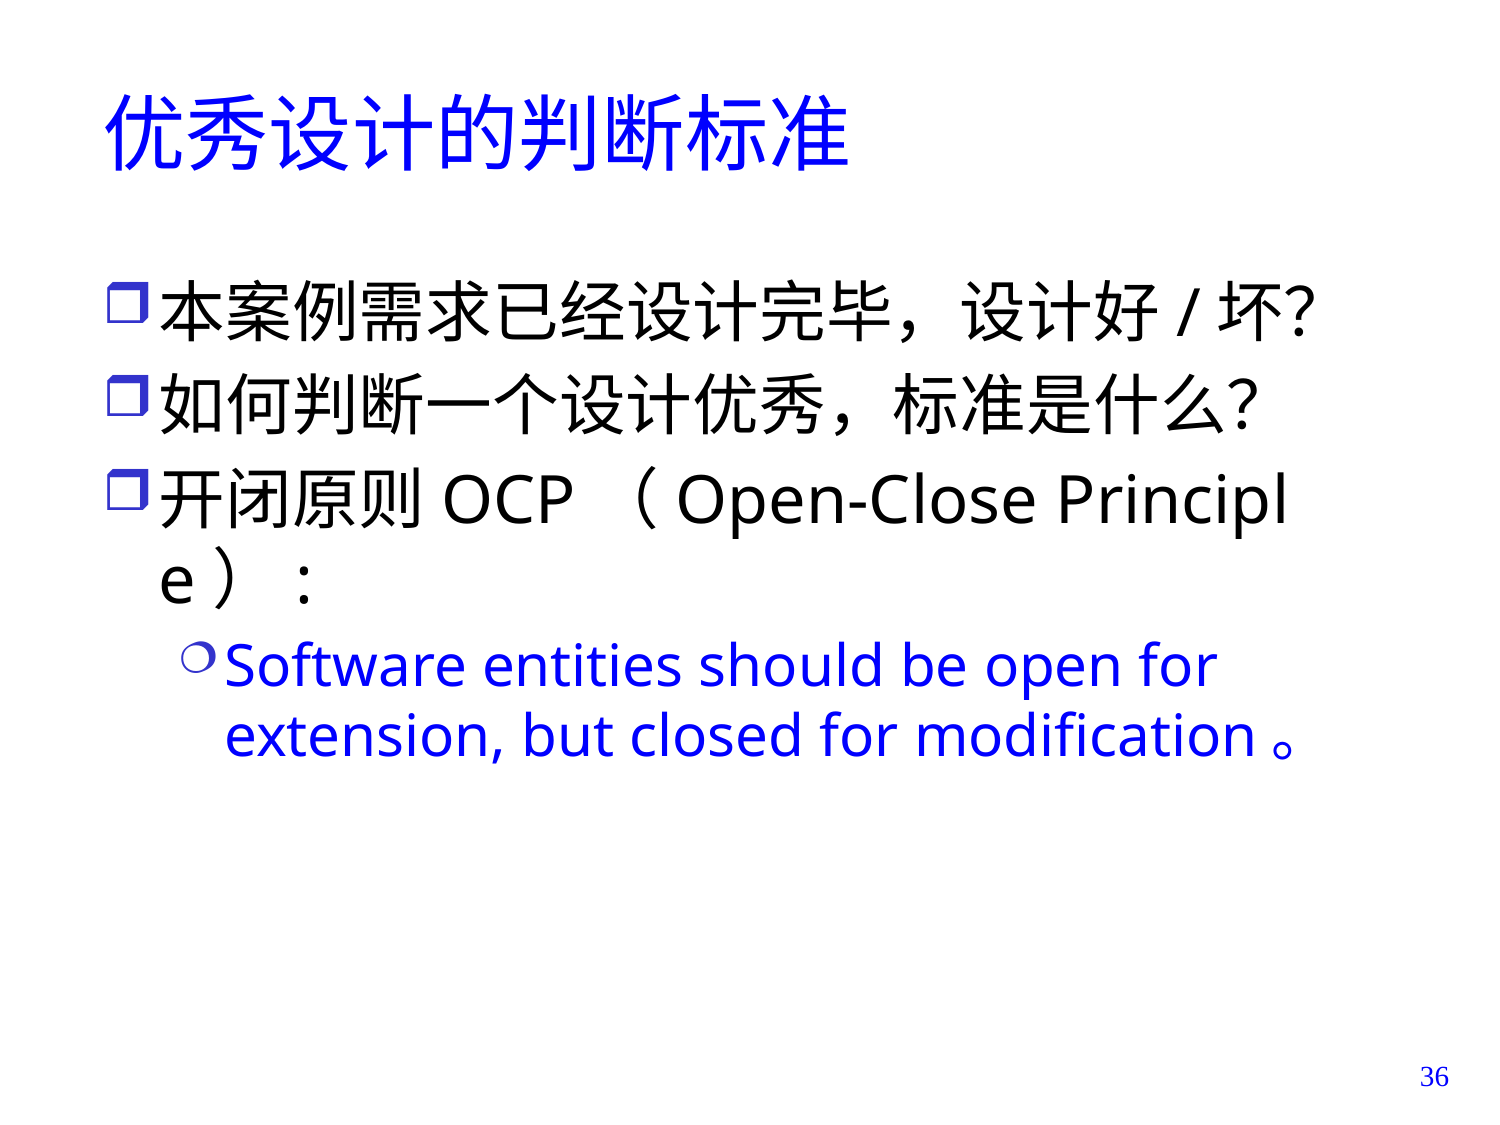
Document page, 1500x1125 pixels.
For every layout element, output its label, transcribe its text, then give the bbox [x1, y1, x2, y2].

slide_number 36 [1364, 1049, 1465, 1125]
title 优秀设计的判断标准 [87, 37, 1363, 225]
list 本案例需求已经设计完毕，设计好/坏？ 如何判断一个设计优秀，标准是什么？ 开闭原则OCP（Open-Close Principle）: Software entities should be open for extension, but closed for modification。 [87, 262, 1447, 1025]
